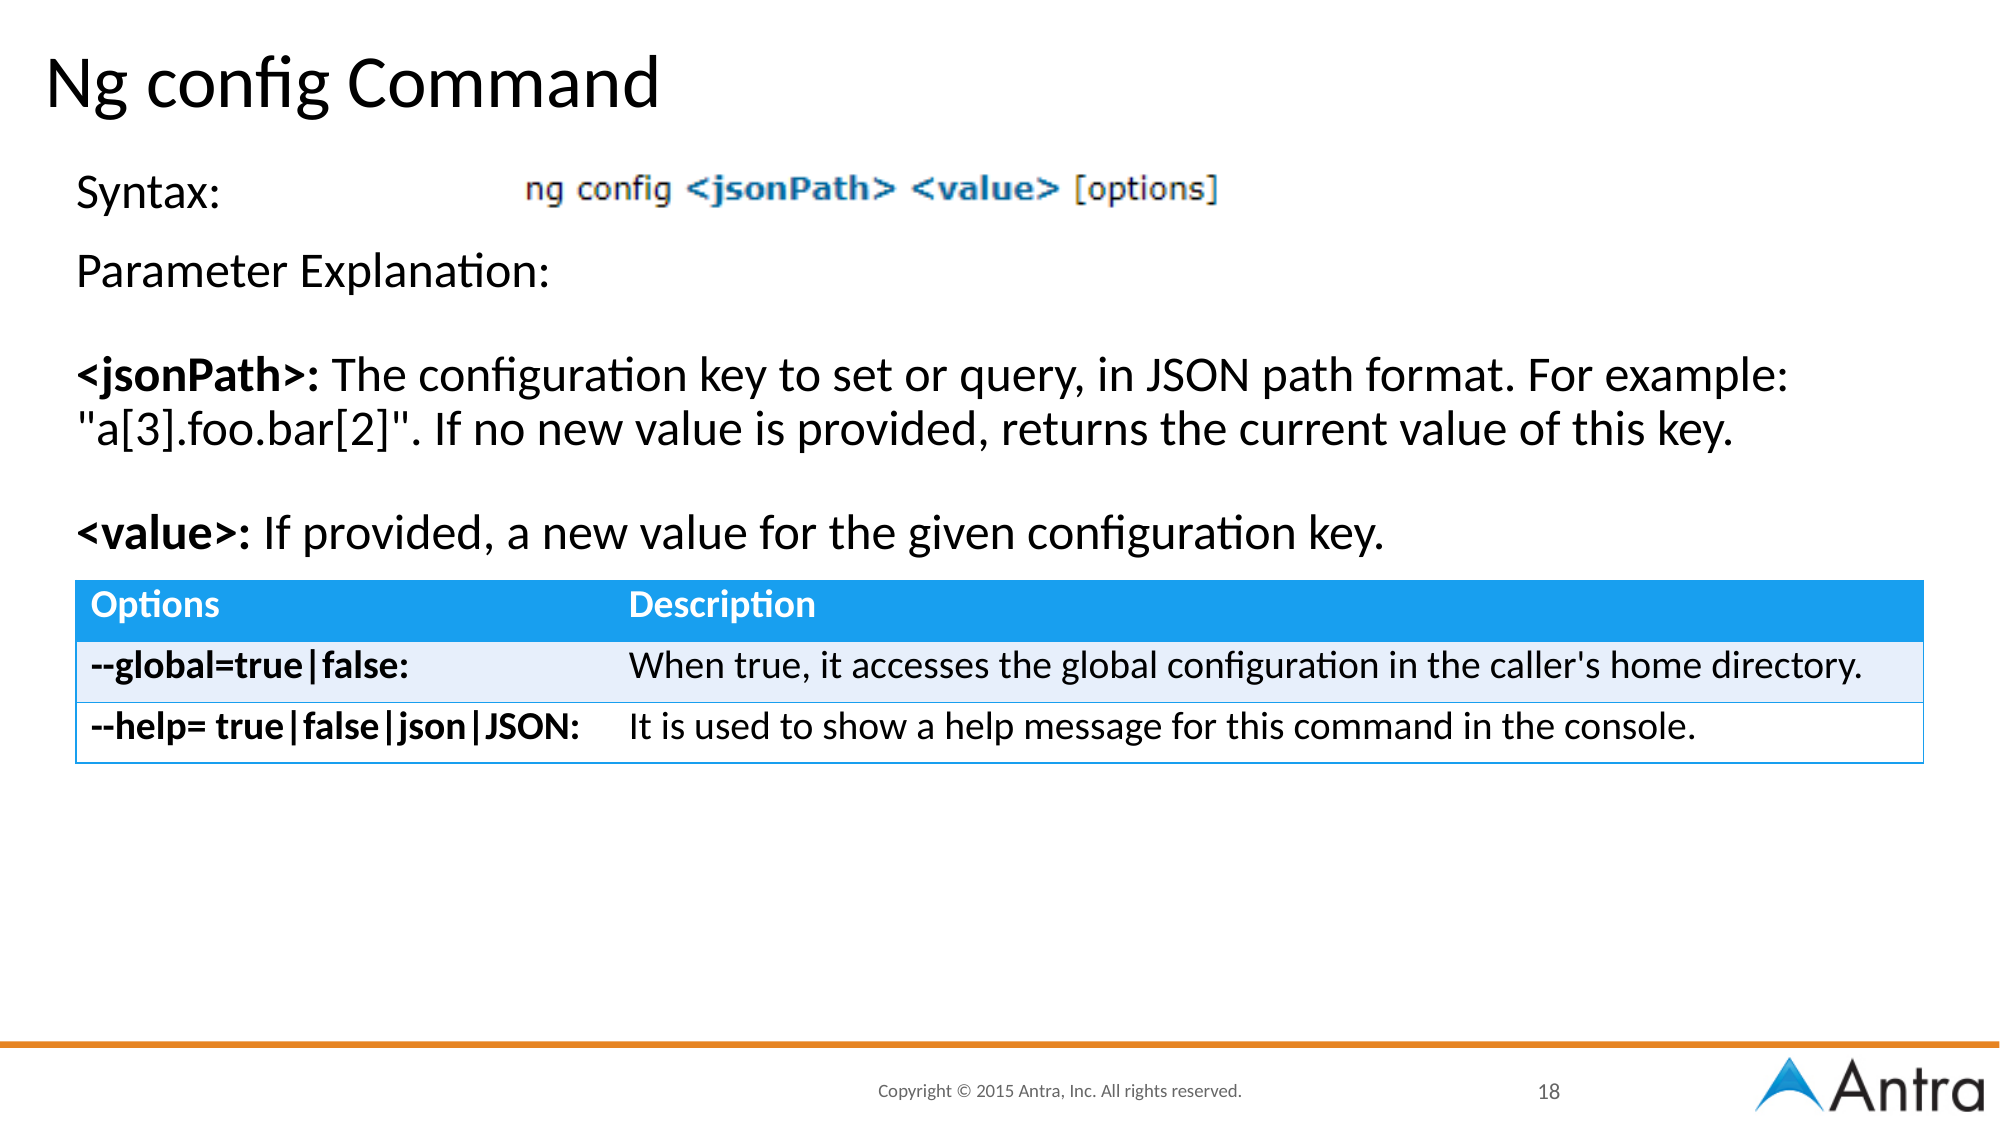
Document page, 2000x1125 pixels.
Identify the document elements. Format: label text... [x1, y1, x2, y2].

table_cell --global=true|false: [77, 642, 614, 702]
list Syntax: Parameter Explanation: <jsonPath>: The configuration key to set or query, in JSON path format. For example: "a[3].foo.bar[2]". If no new value is provided, returns the current value of this key. <value>: If provided, a new value for the given configuration key. [75, 165, 1971, 816]
picture [511, 153, 1255, 233]
table_cell --help= true|false|json|JSON: [77, 703, 614, 762]
table_cell When true, it accesses the global configuration in the caller's home directory. [614, 642, 1923, 702]
picture [1744, 1048, 1994, 1122]
table_cell It is used to show a help message for this command in the console. [614, 703, 1923, 762]
slide_number 18 [1498, 1075, 1561, 1106]
table_header Options [77, 582, 614, 641]
table_header Description [614, 582, 1923, 641]
title Ng config Command [45, 43, 1871, 123]
